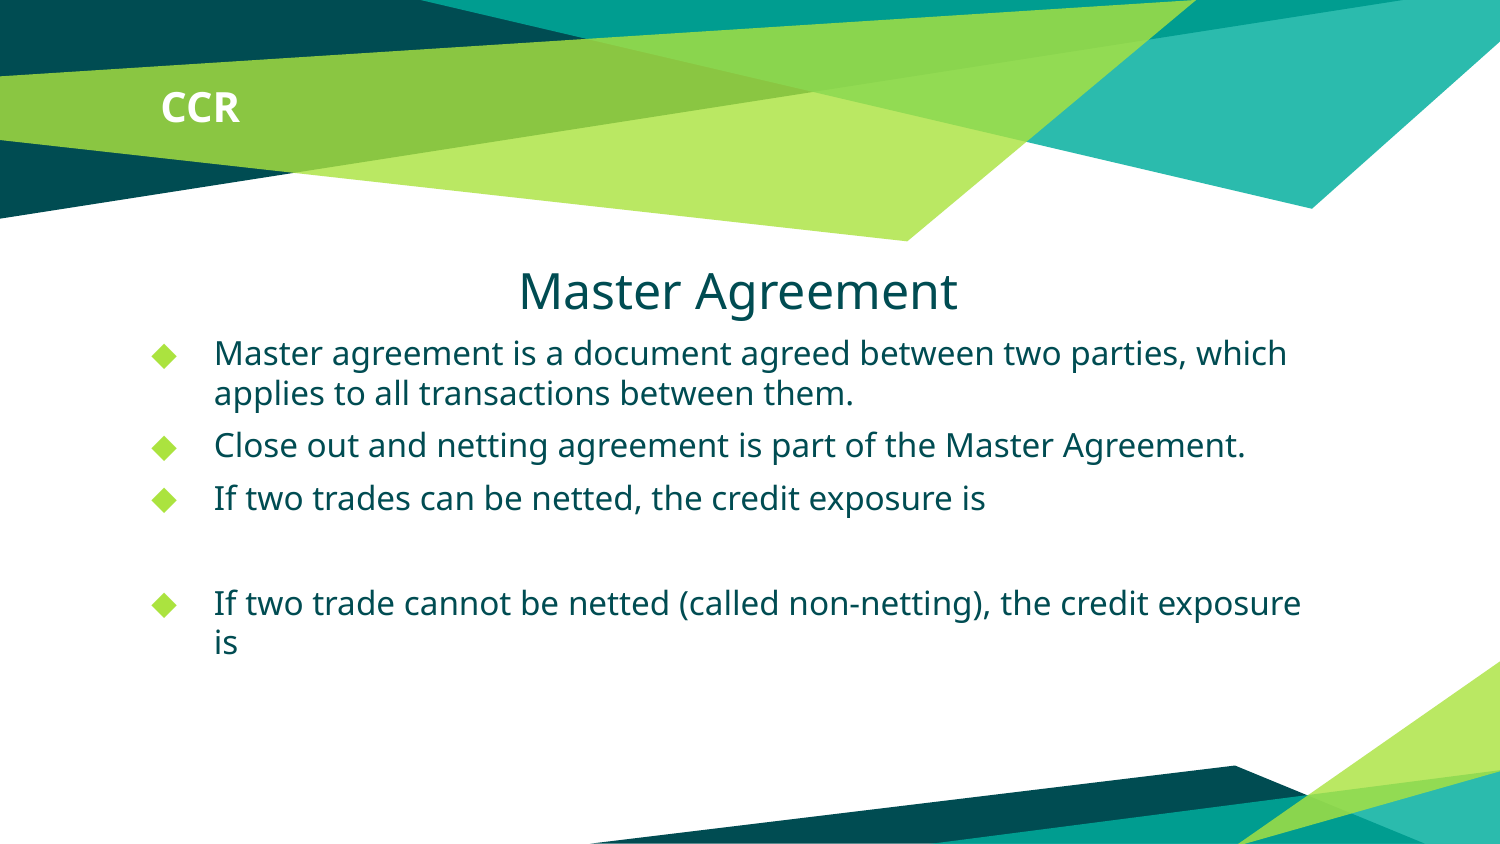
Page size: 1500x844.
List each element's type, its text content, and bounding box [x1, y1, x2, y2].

title CCR [145, 65, 1355, 162]
